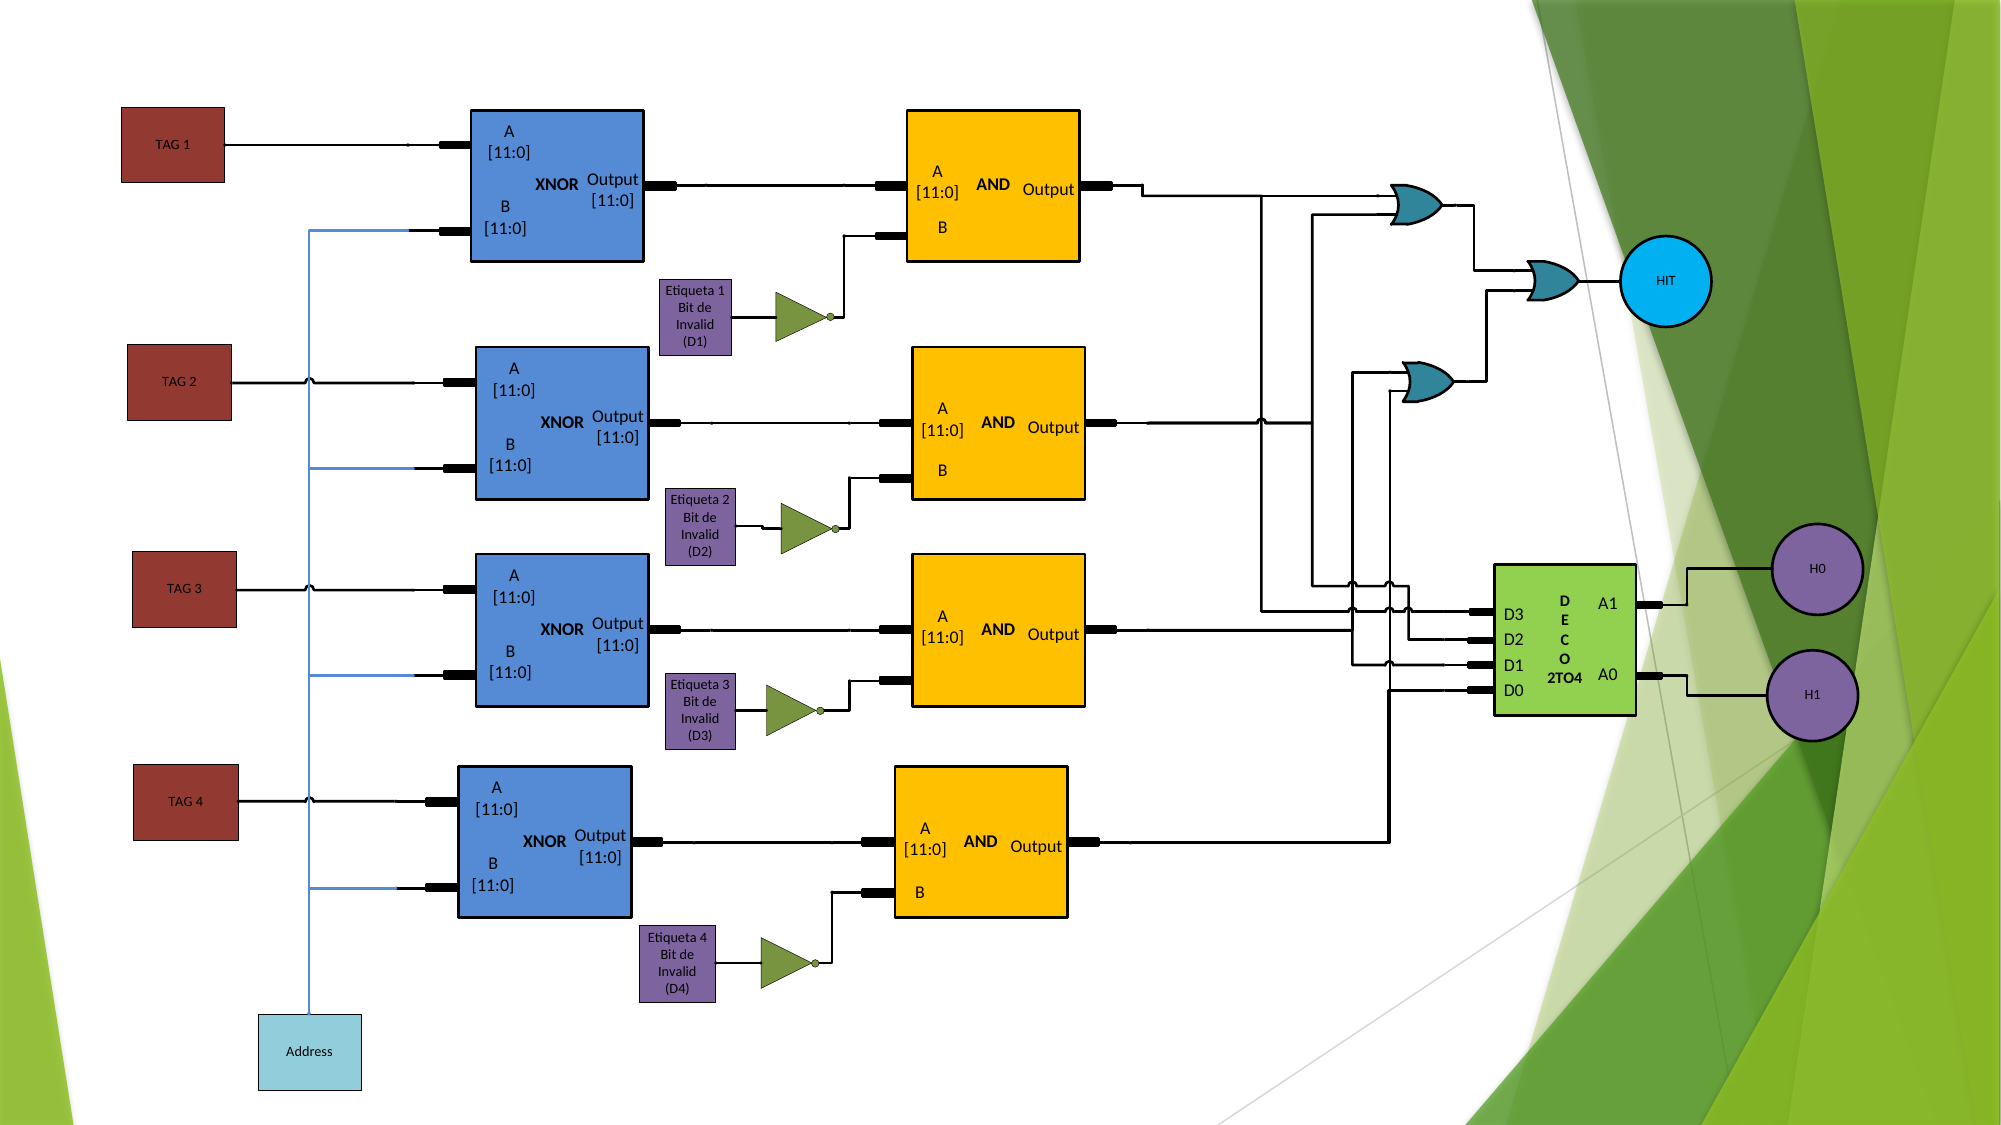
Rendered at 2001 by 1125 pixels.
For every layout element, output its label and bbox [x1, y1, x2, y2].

picture [118, 104, 1867, 1093]
